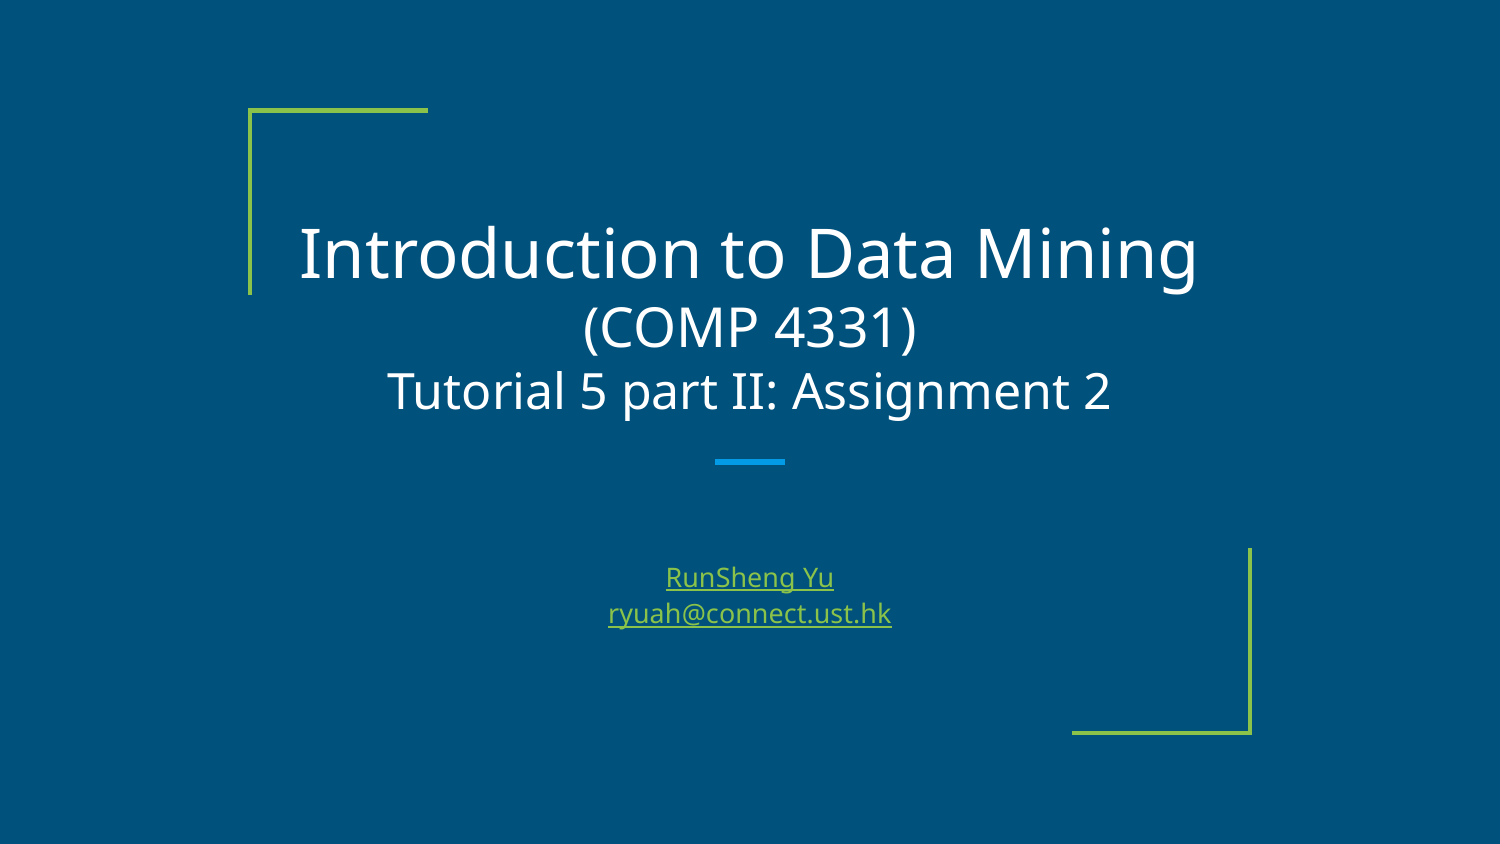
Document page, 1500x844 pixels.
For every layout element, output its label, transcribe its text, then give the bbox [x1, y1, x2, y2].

title Introduction to Data Mining (COMP 4331) Tutorial 5 part II: Assignment 2 [275, 195, 1225, 435]
subtitle RunSheng Yu ryuah@connect.ust.hk [275, 545, 1225, 650]
